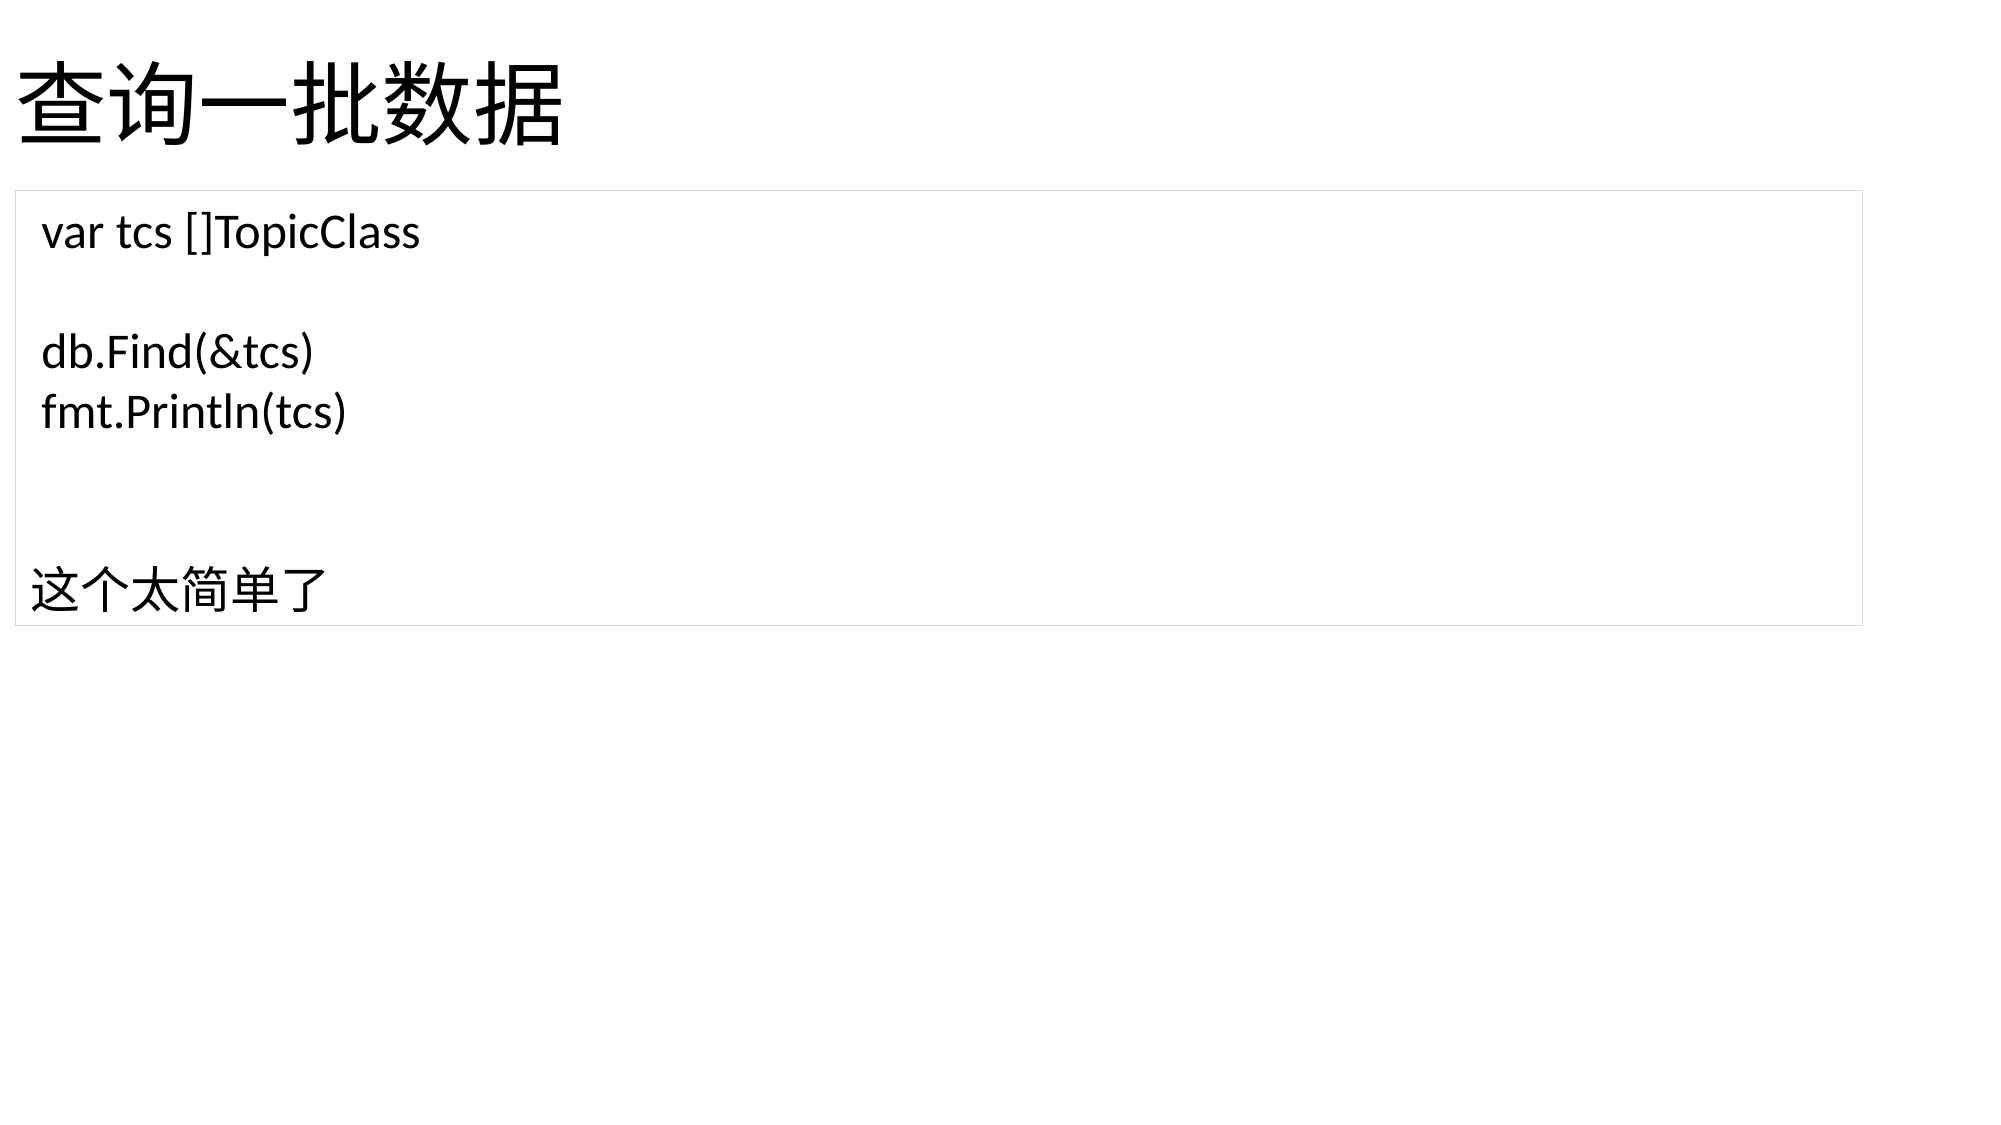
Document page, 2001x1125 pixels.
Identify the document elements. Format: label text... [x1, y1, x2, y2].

text_box var tcs []TopicClass db.Find(&tcs) fmt.Println(tcs) 这个太简单了 [15, 190, 1863, 626]
title 查询一批数据 [0, 0, 1725, 218]
